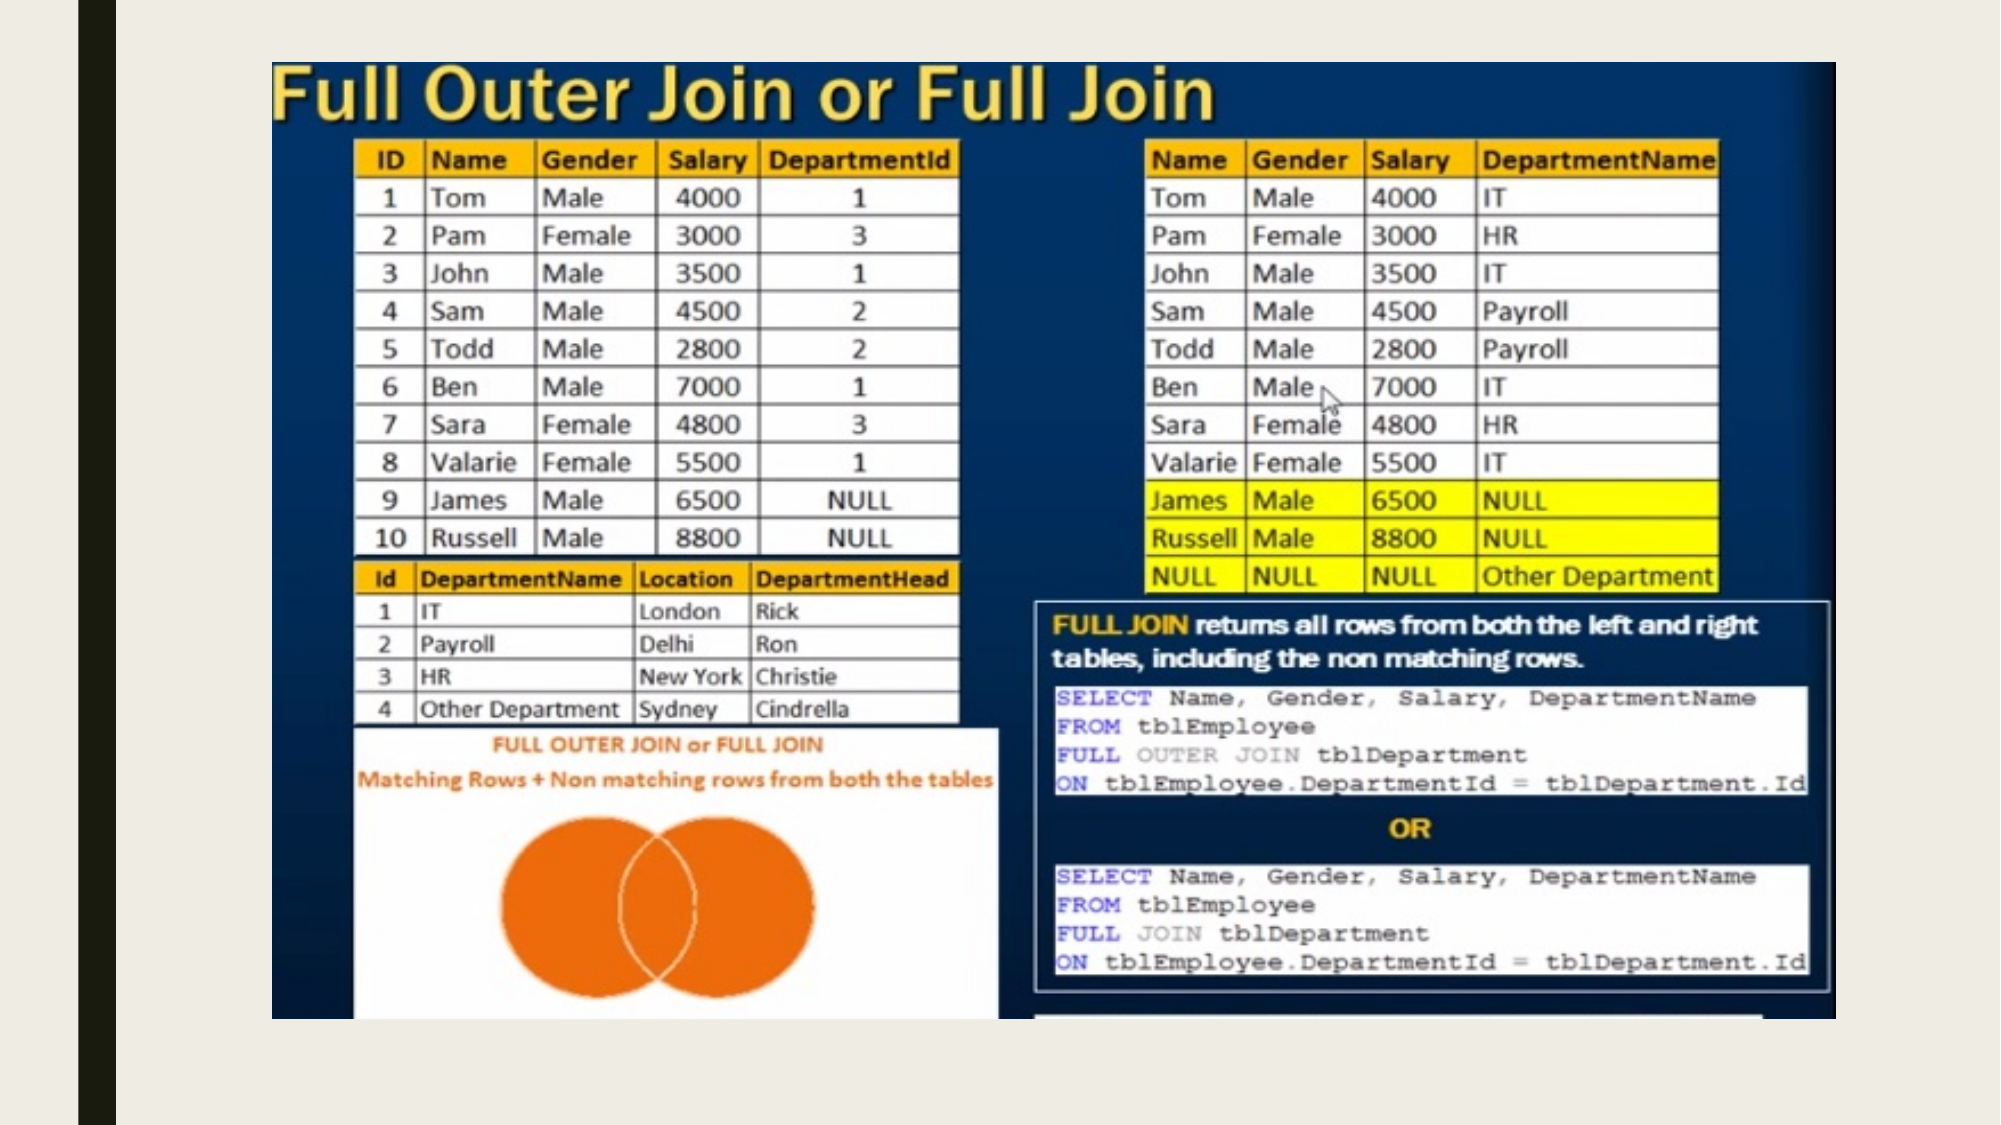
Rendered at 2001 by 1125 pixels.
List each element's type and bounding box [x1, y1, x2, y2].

picture [272, 62, 1836, 1019]
